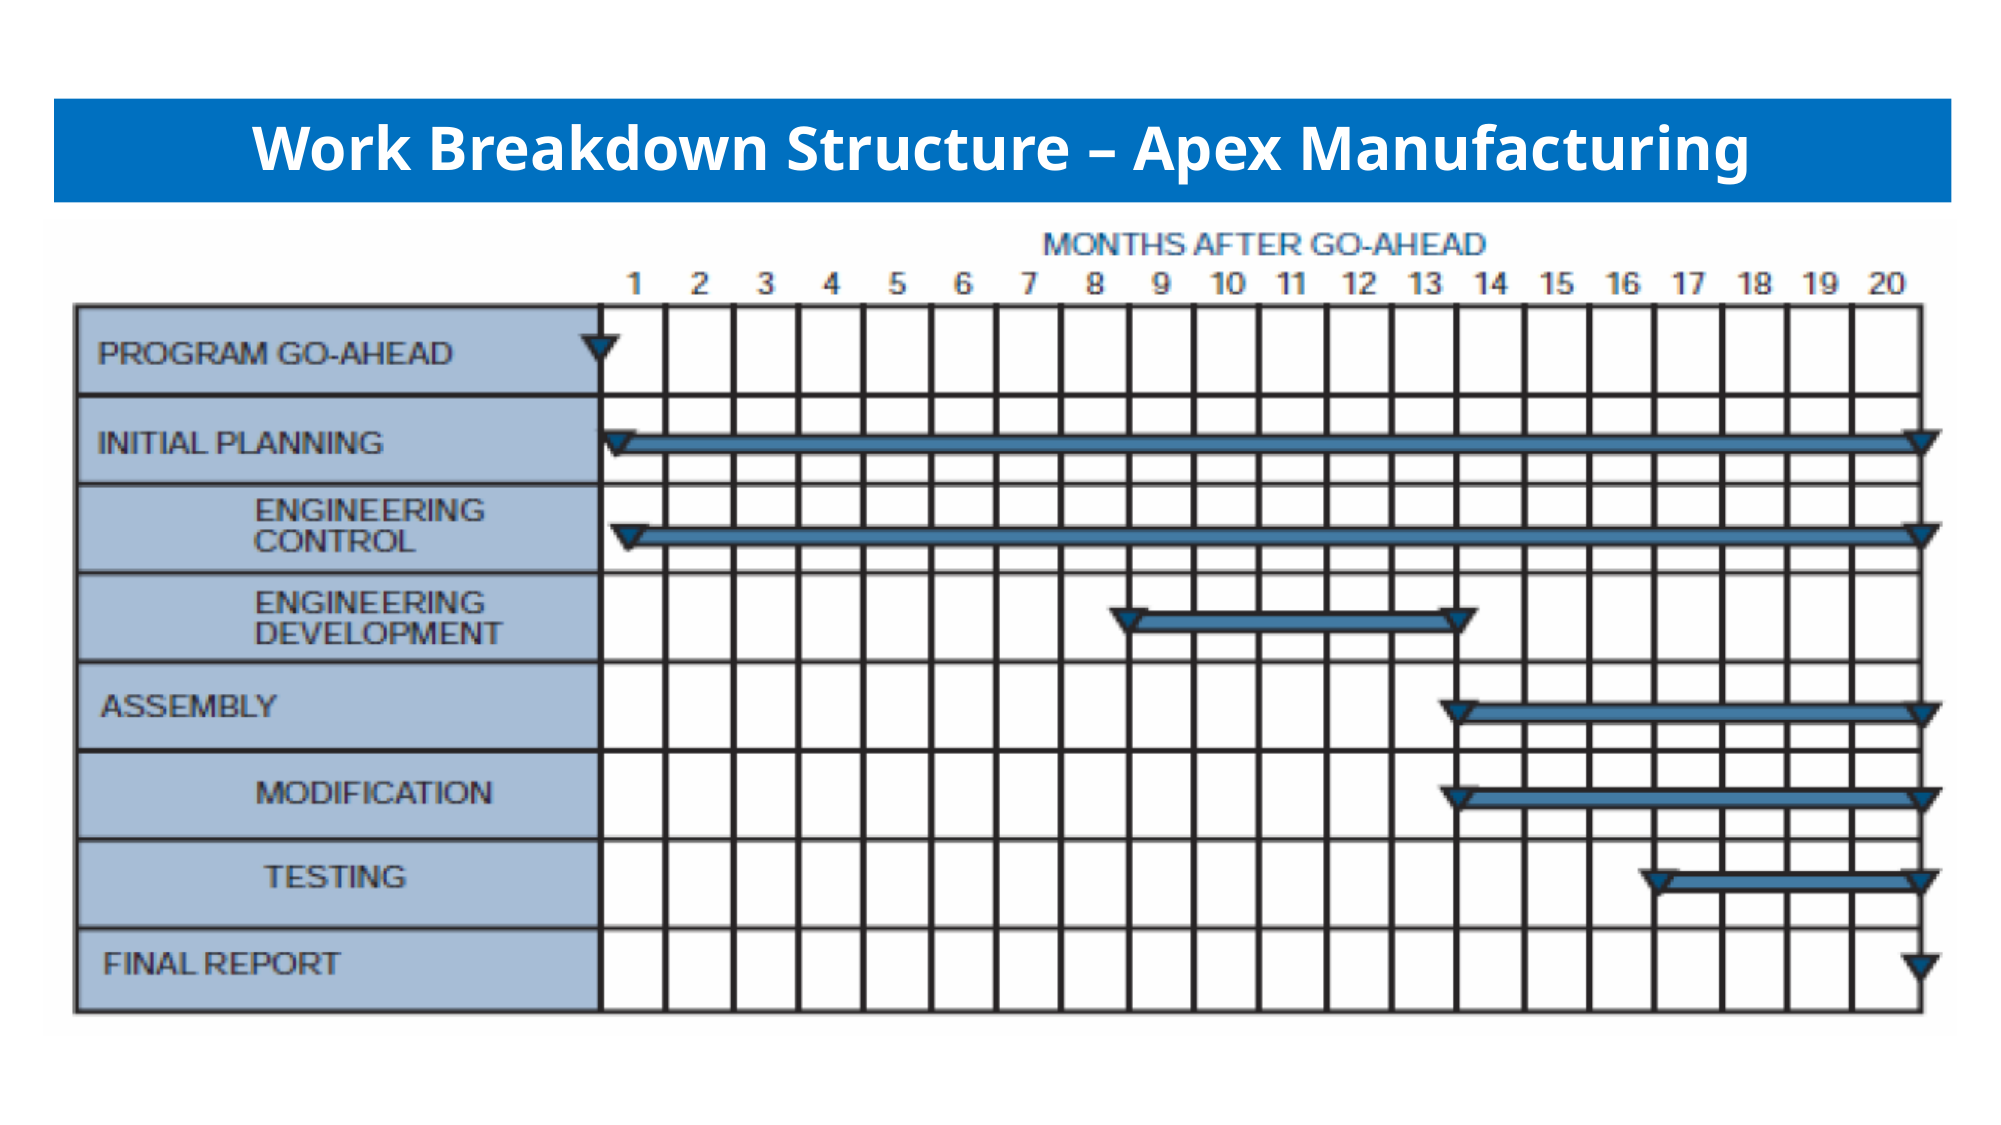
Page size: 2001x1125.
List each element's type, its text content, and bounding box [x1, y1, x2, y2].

picture [43, 219, 1957, 1036]
title Work Breakdown Structure – Apex Manufacturing [54, 98, 1952, 203]
